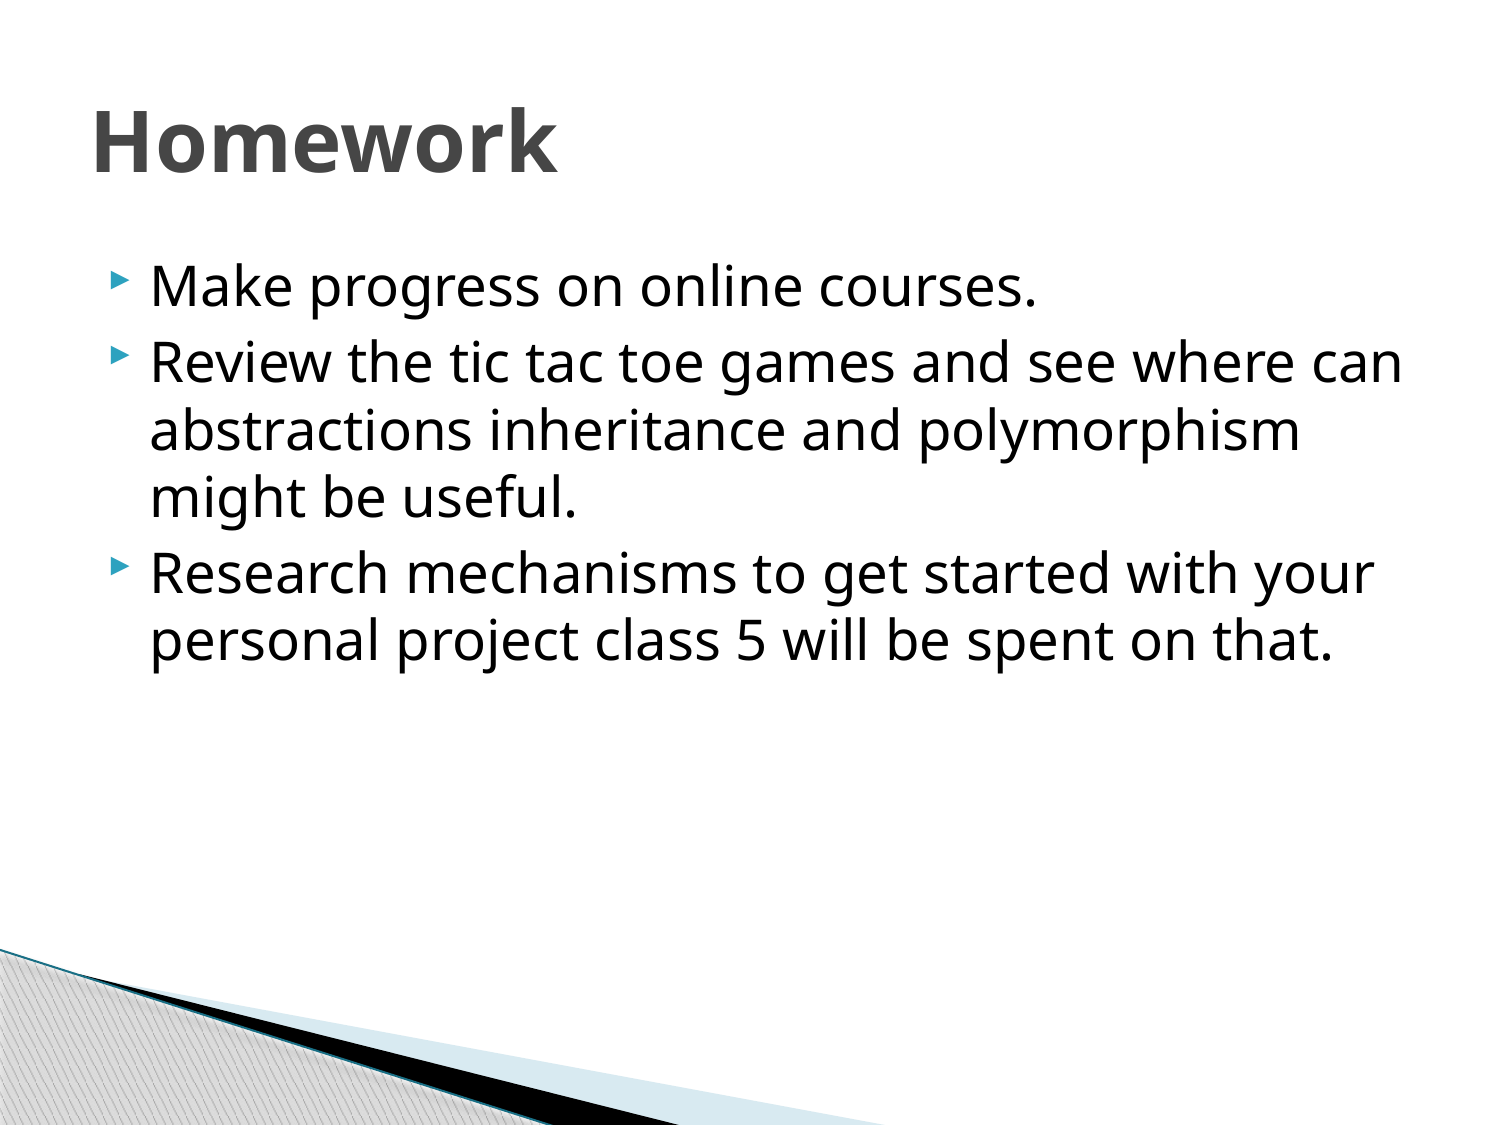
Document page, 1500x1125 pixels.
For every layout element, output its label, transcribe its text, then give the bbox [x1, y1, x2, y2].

title Homework [75, 45, 1425, 233]
list Make progress on online courses. Review the tic tac toe games and see where can abstractions inheritance and polymorphism might be useful. Research mechanisms to get started with your personal project class 5 will be spent on that. [75, 243, 1425, 986]
